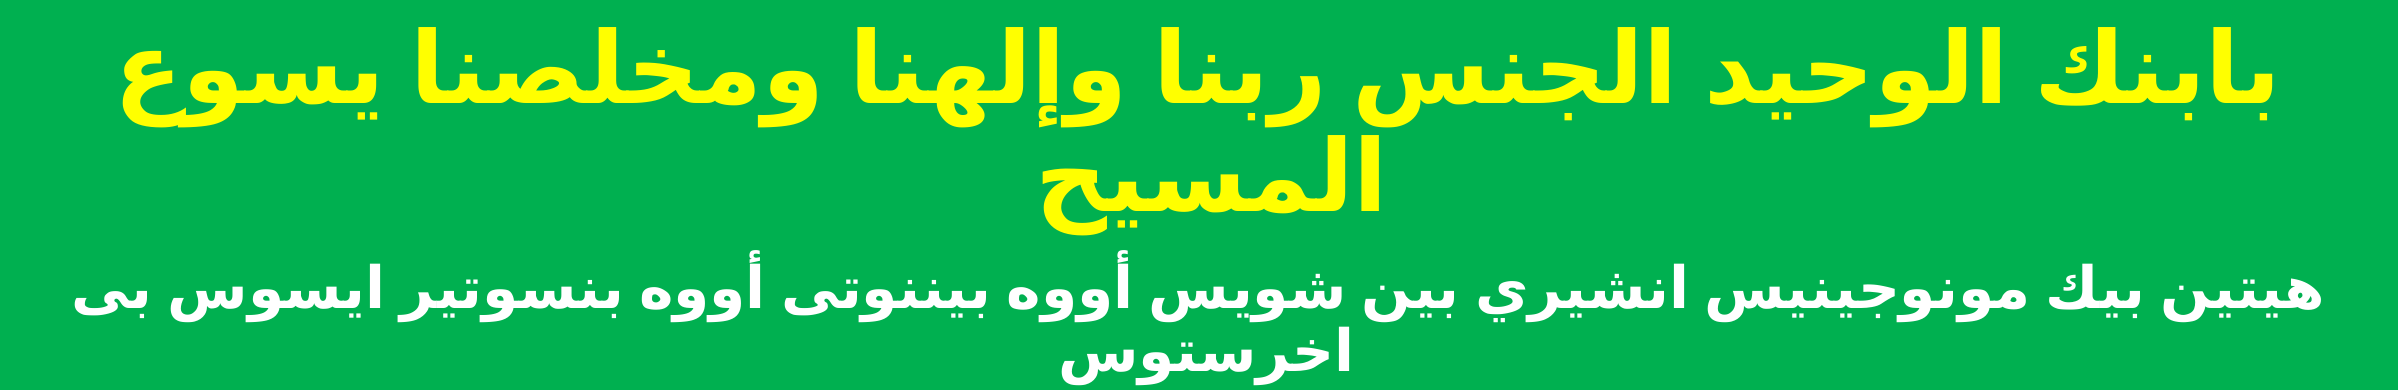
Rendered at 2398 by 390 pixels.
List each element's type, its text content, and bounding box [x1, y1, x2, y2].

list بابنك الوحيد الجنس ربنا وإلهنا ومخلصنا يسوع المسيح [0, 0, 2398, 250]
list هيتين بيك مونوجينيس انشيري بين شويس أووه بيننوتى أووه بنسوتير ايسوس بى اخرستوس [0, 250, 2398, 390]
